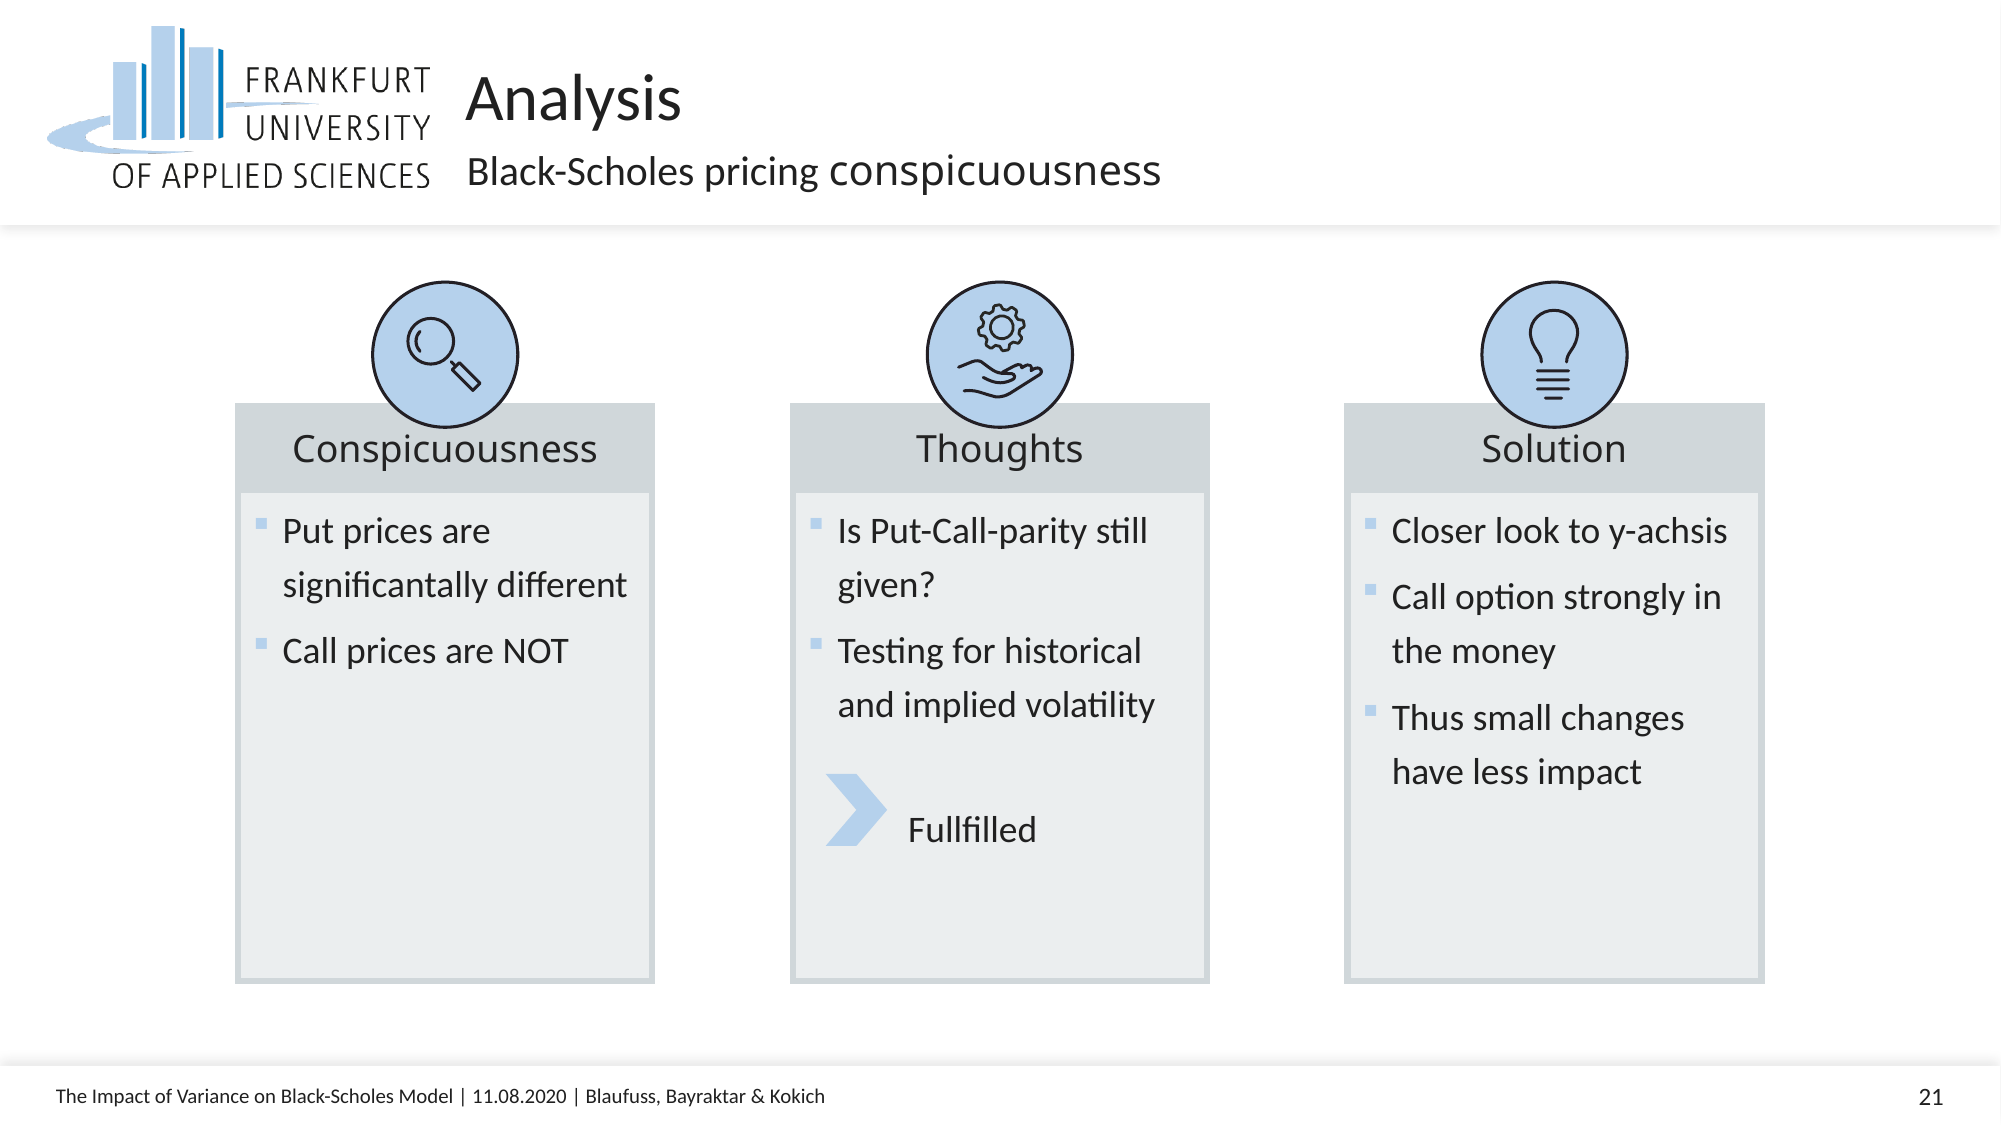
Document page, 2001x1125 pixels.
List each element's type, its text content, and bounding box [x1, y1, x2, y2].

list Black-Scholes pricing conspicuousness [465, 143, 1945, 194]
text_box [238, 280, 653, 982]
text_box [1347, 280, 1762, 982]
picture [47, 26, 430, 188]
list Analysis [465, 54, 1945, 143]
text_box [792, 280, 1208, 982]
